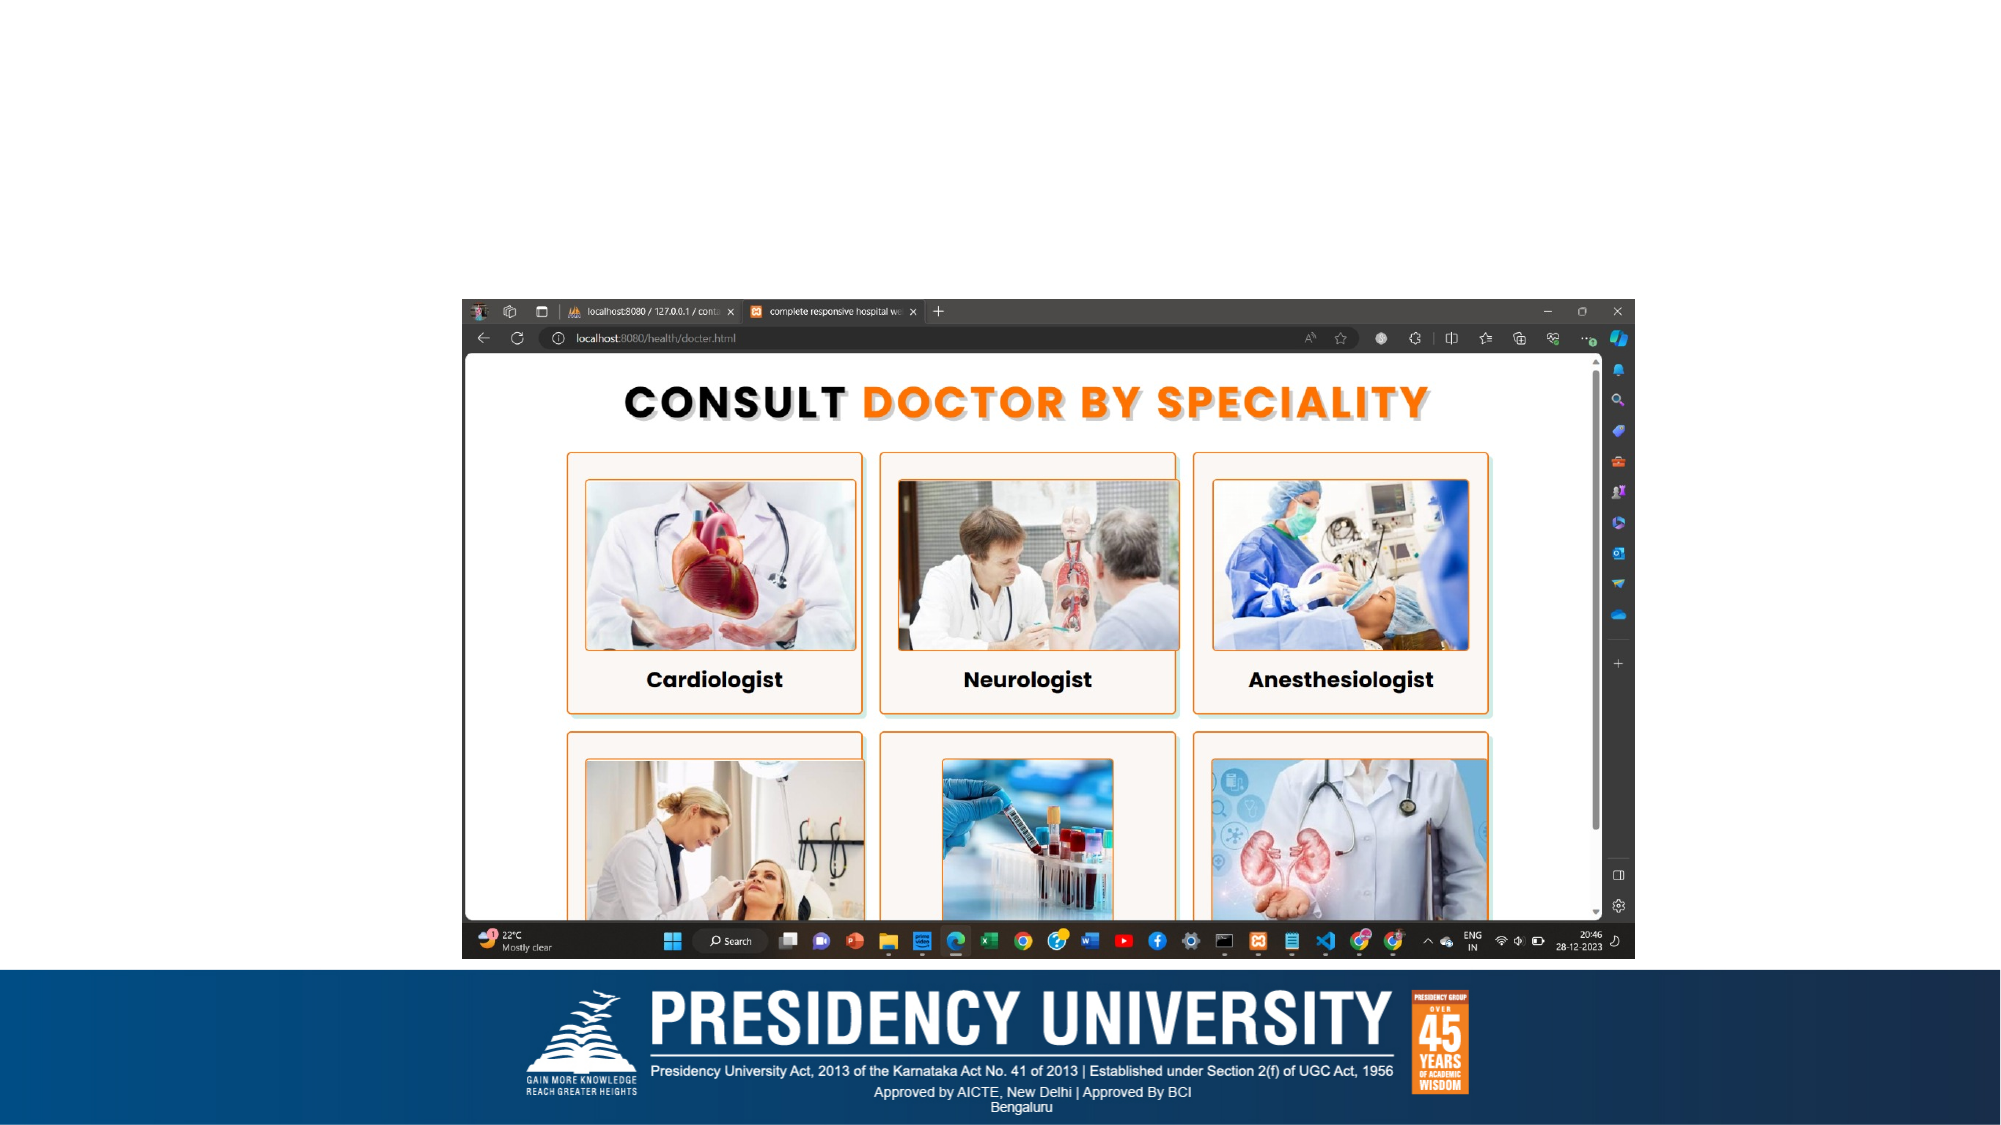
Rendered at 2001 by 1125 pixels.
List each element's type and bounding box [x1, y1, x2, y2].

picture [0, 0, 2001, 1125]
list [462, 299, 1635, 959]
